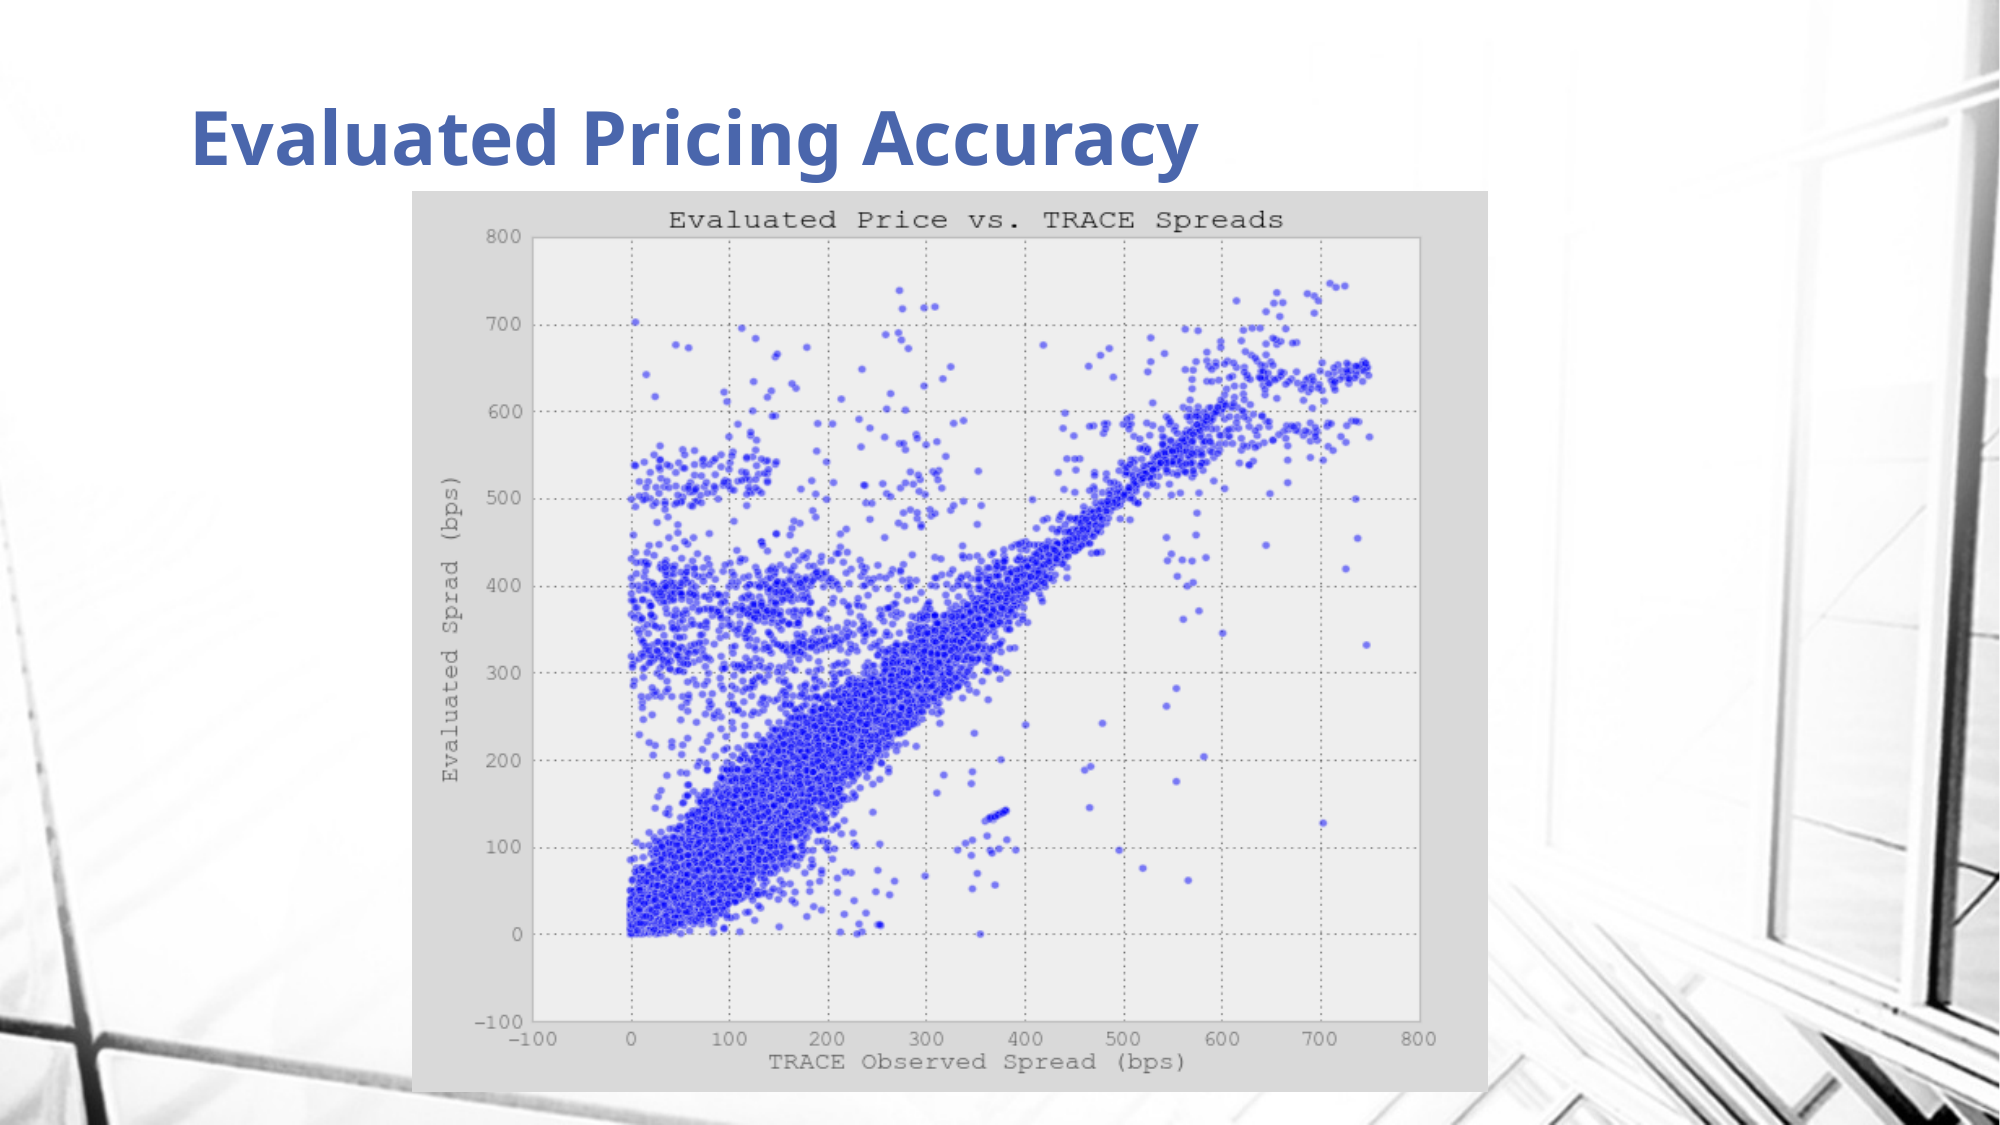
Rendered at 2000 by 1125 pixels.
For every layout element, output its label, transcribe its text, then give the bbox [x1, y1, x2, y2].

title Evaluated Pricing Accuracy [174, 12, 1600, 188]
picture [0, 0, 2000, 1125]
